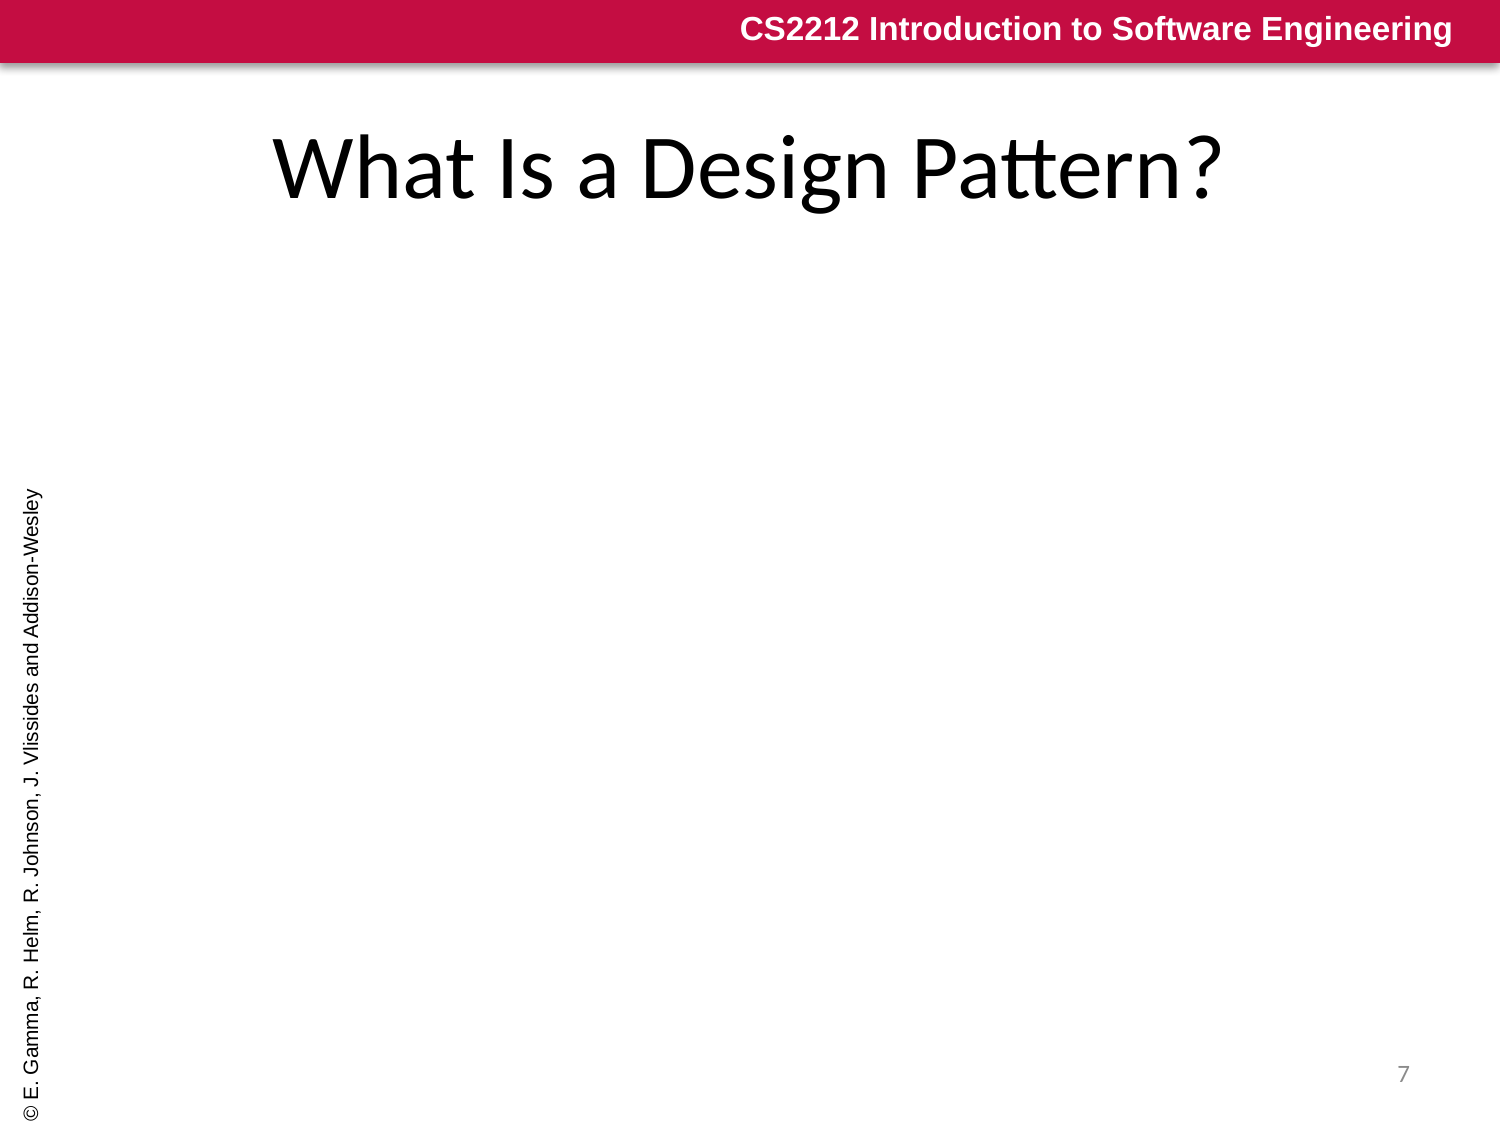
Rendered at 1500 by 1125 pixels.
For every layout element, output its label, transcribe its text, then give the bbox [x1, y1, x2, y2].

slide_number 7 [1074, 1042, 1425, 1103]
picture [0, 0, 1500, 63]
title What Is a Design Pattern? [112, 99, 1388, 288]
text_box © E. Gamma, R. Helm, R. Johnson, J. Vlissides and Addison-Wesley [9, 474, 50, 1125]
